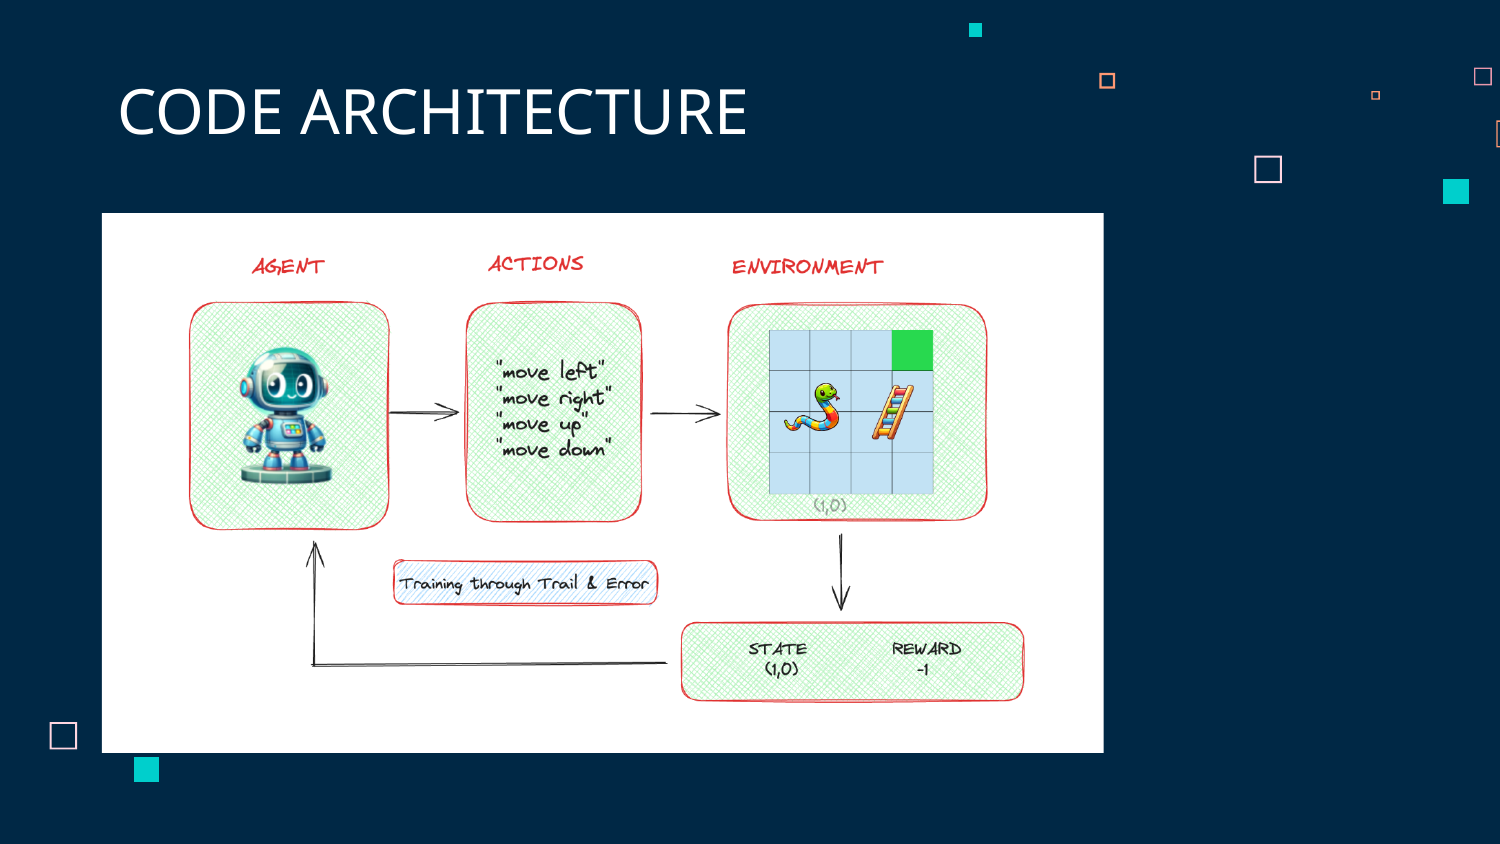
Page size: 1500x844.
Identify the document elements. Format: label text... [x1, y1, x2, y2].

picture [101, 213, 1104, 753]
title CODE ARCHITECTURE [101, 67, 1068, 163]
